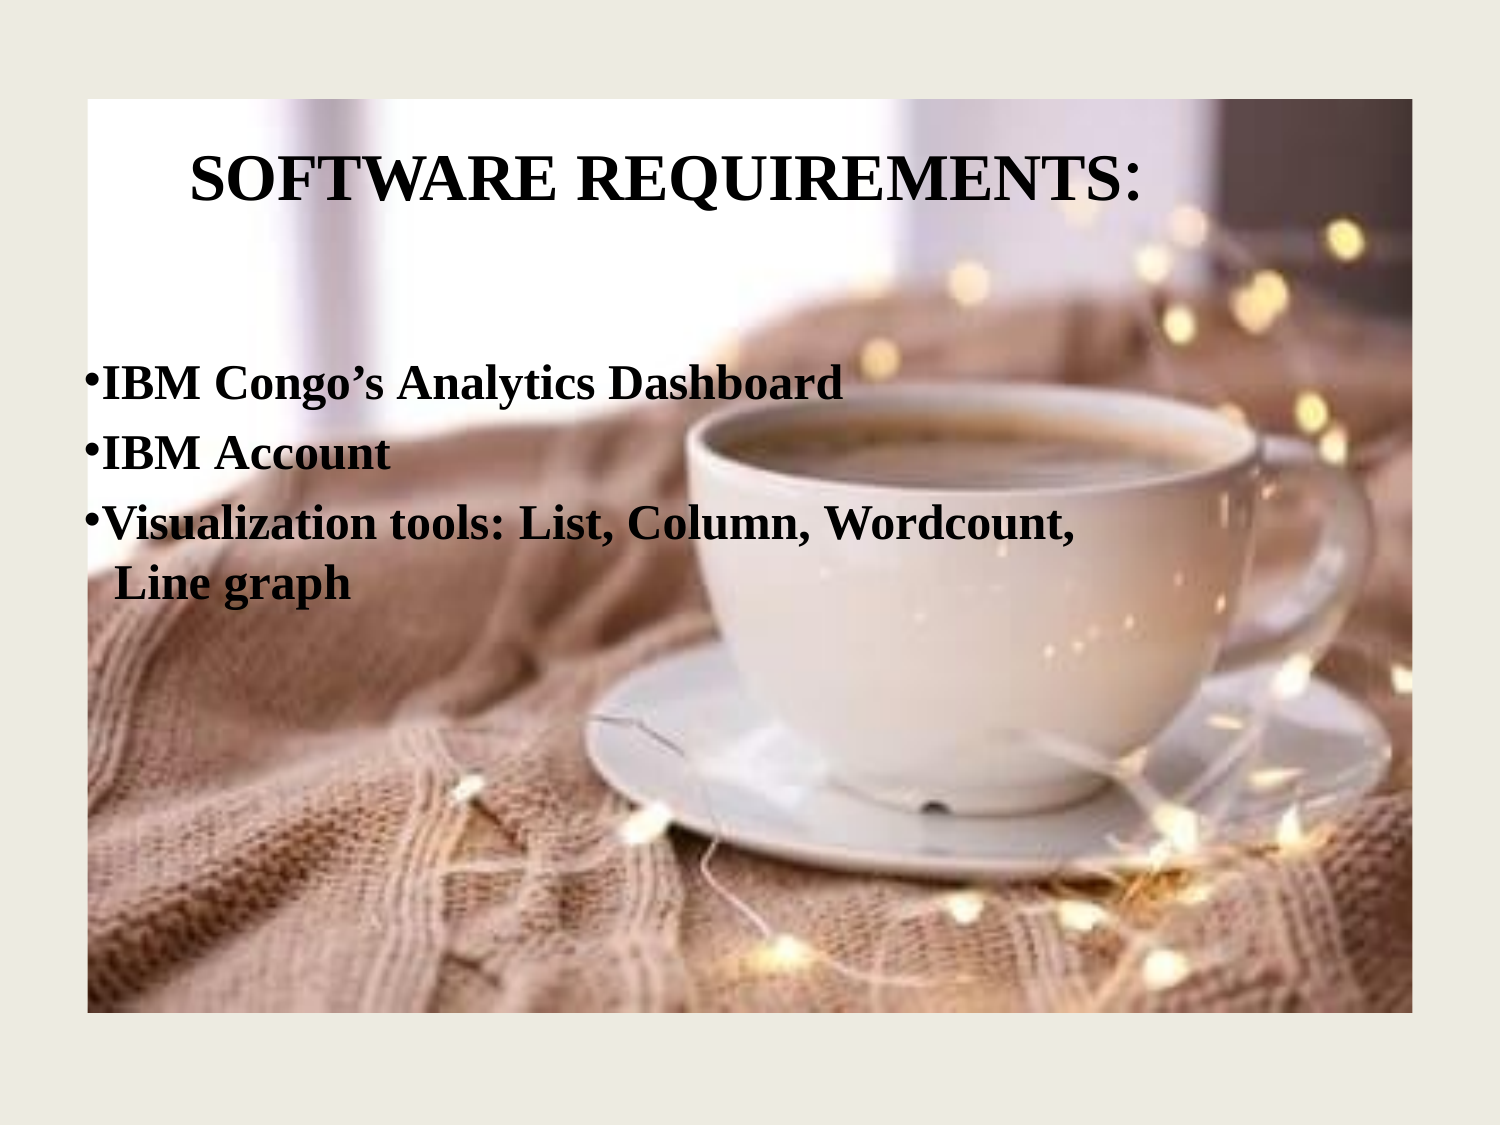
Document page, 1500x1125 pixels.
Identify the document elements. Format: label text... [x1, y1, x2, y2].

title SOFTWARE REQUIREMENTS: [187, 115, 1388, 306]
text_box IBM Congo’s Analytics Dashboard IBM Account Visualization tools: List, Column, Wordcount, Line graph [81, 337, 1082, 610]
text_box [87, 99, 1413, 1013]
